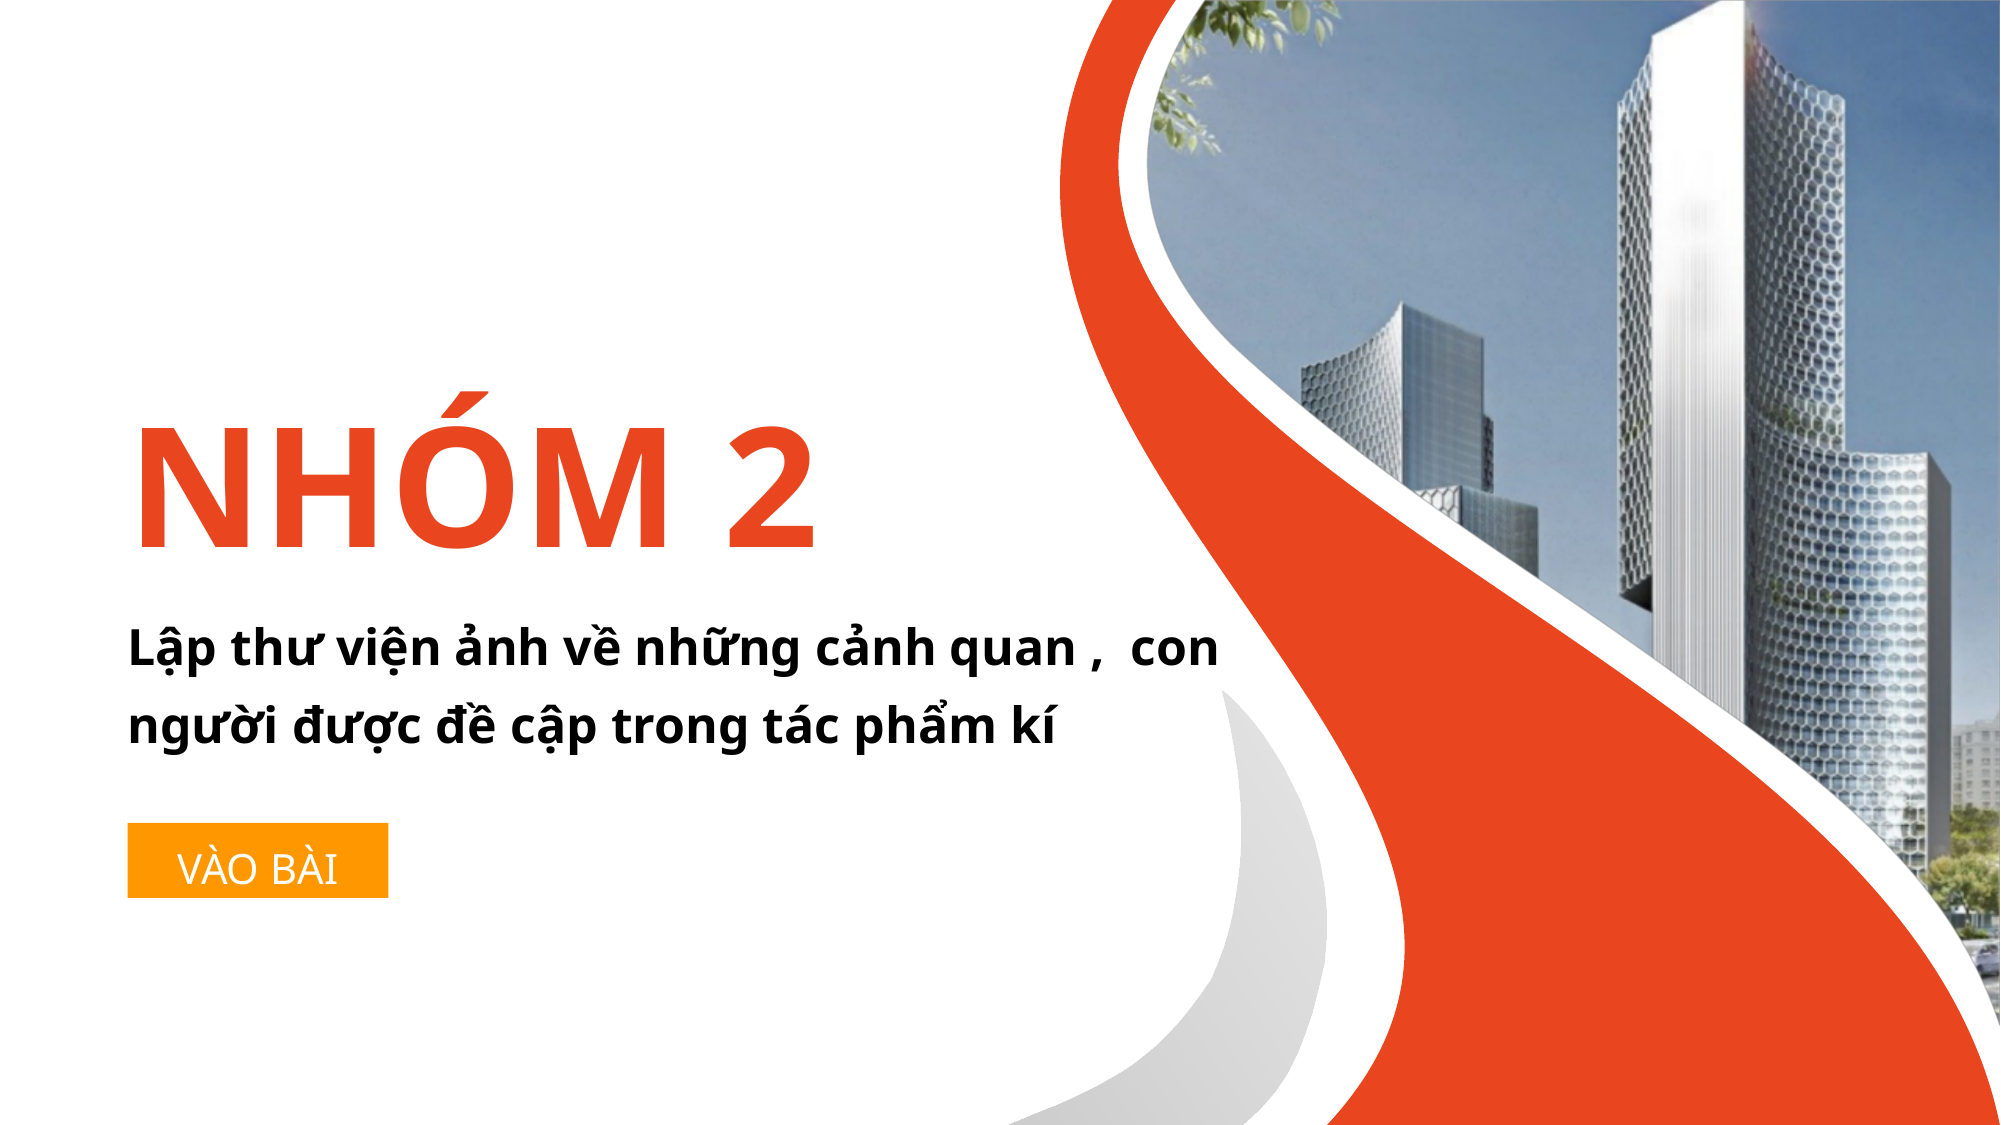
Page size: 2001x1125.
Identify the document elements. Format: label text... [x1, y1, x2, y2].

list Lập thư viện ảnh về những cảnh quan , con người được đề cập trong tác phẩm kí [127, 597, 1147, 775]
list VÀO BÀI [127, 822, 389, 898]
title NHÓM 2 [127, 341, 1053, 581]
picture [1147, 0, 2000, 1025]
